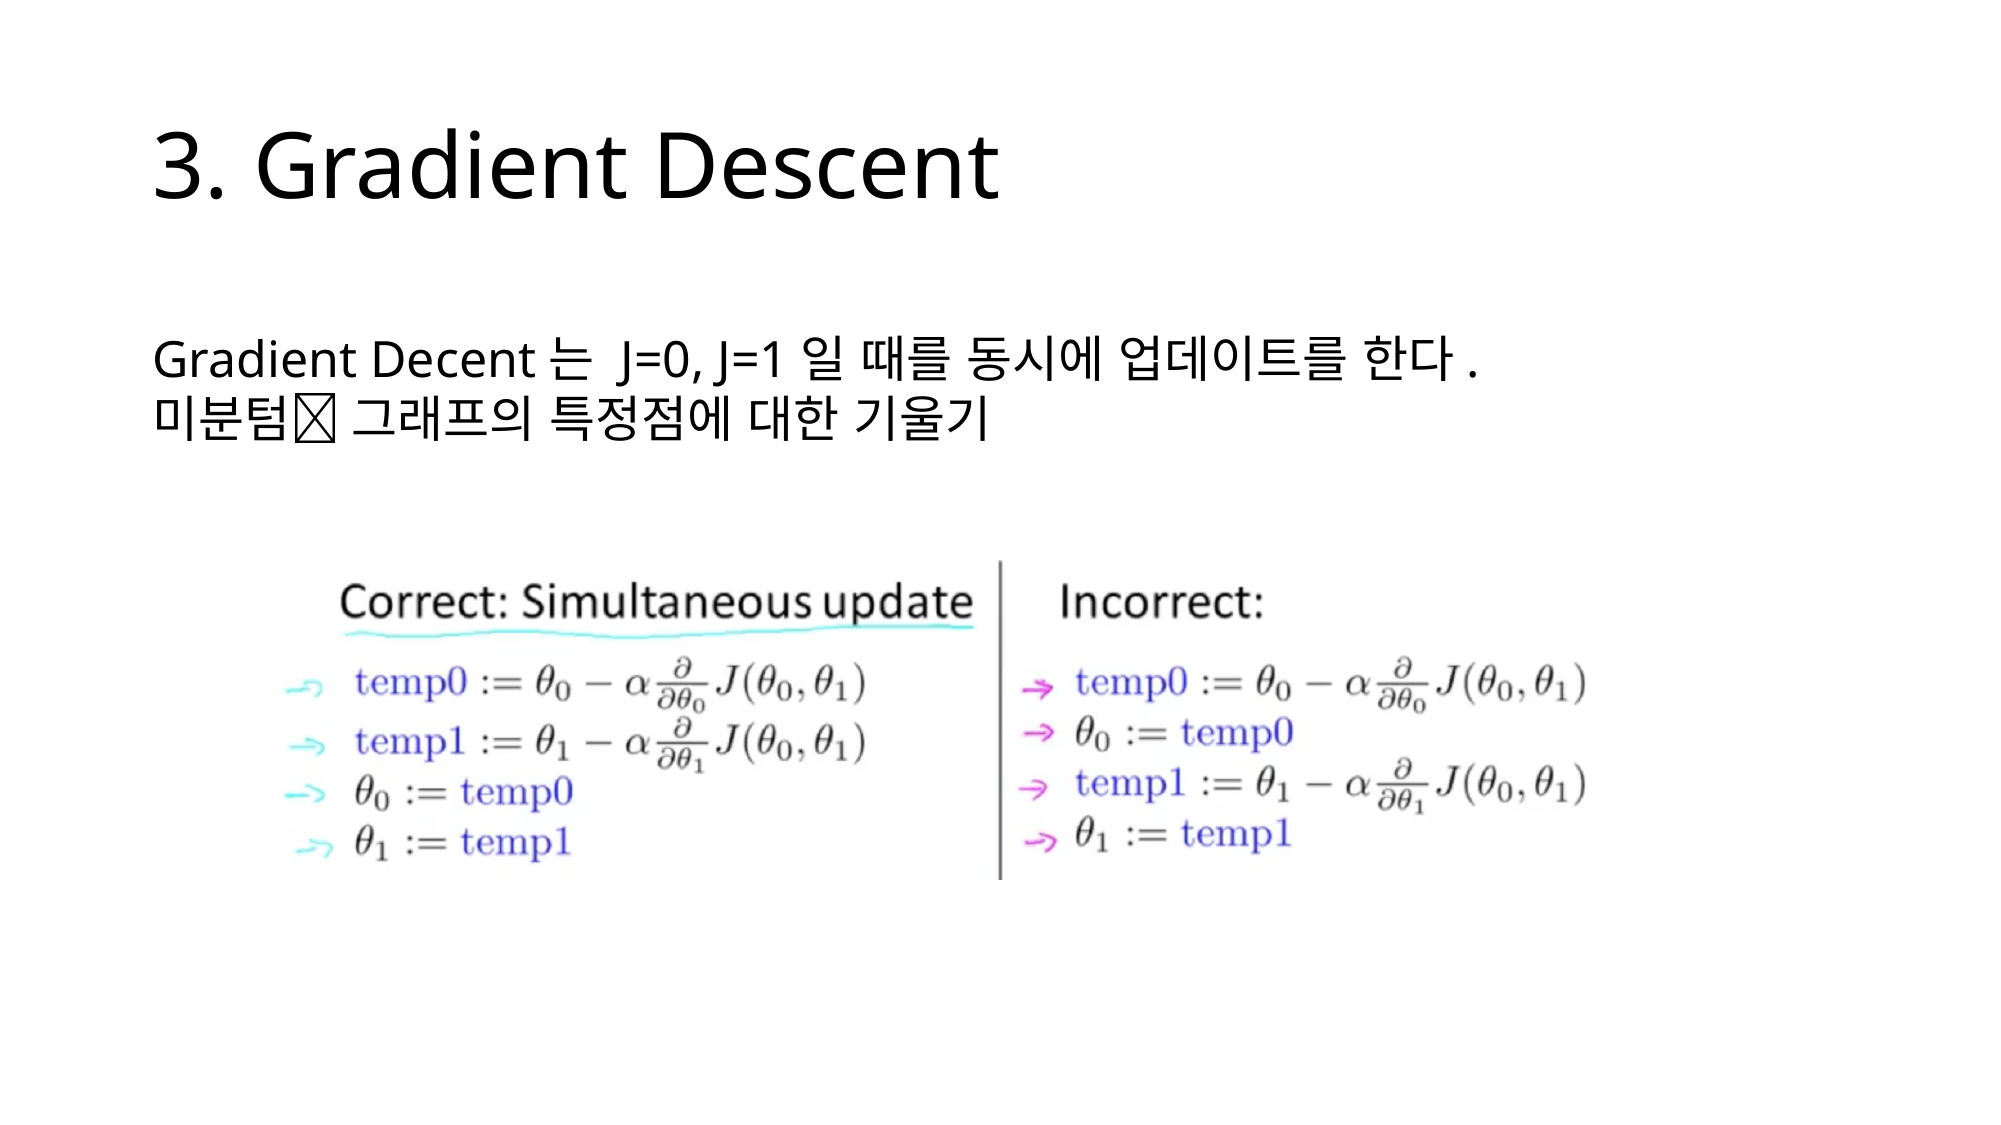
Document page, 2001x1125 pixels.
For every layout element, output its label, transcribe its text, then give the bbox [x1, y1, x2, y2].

title 3. Gradient Descent [137, 59, 1863, 278]
picture [275, 560, 1648, 880]
text_box Gradient Decent는 J=0, J=1일 때를 동시에 업데이트를 한다. 미분텀 그래프의 특정점에 대한 기울기 [137, 320, 1930, 516]
